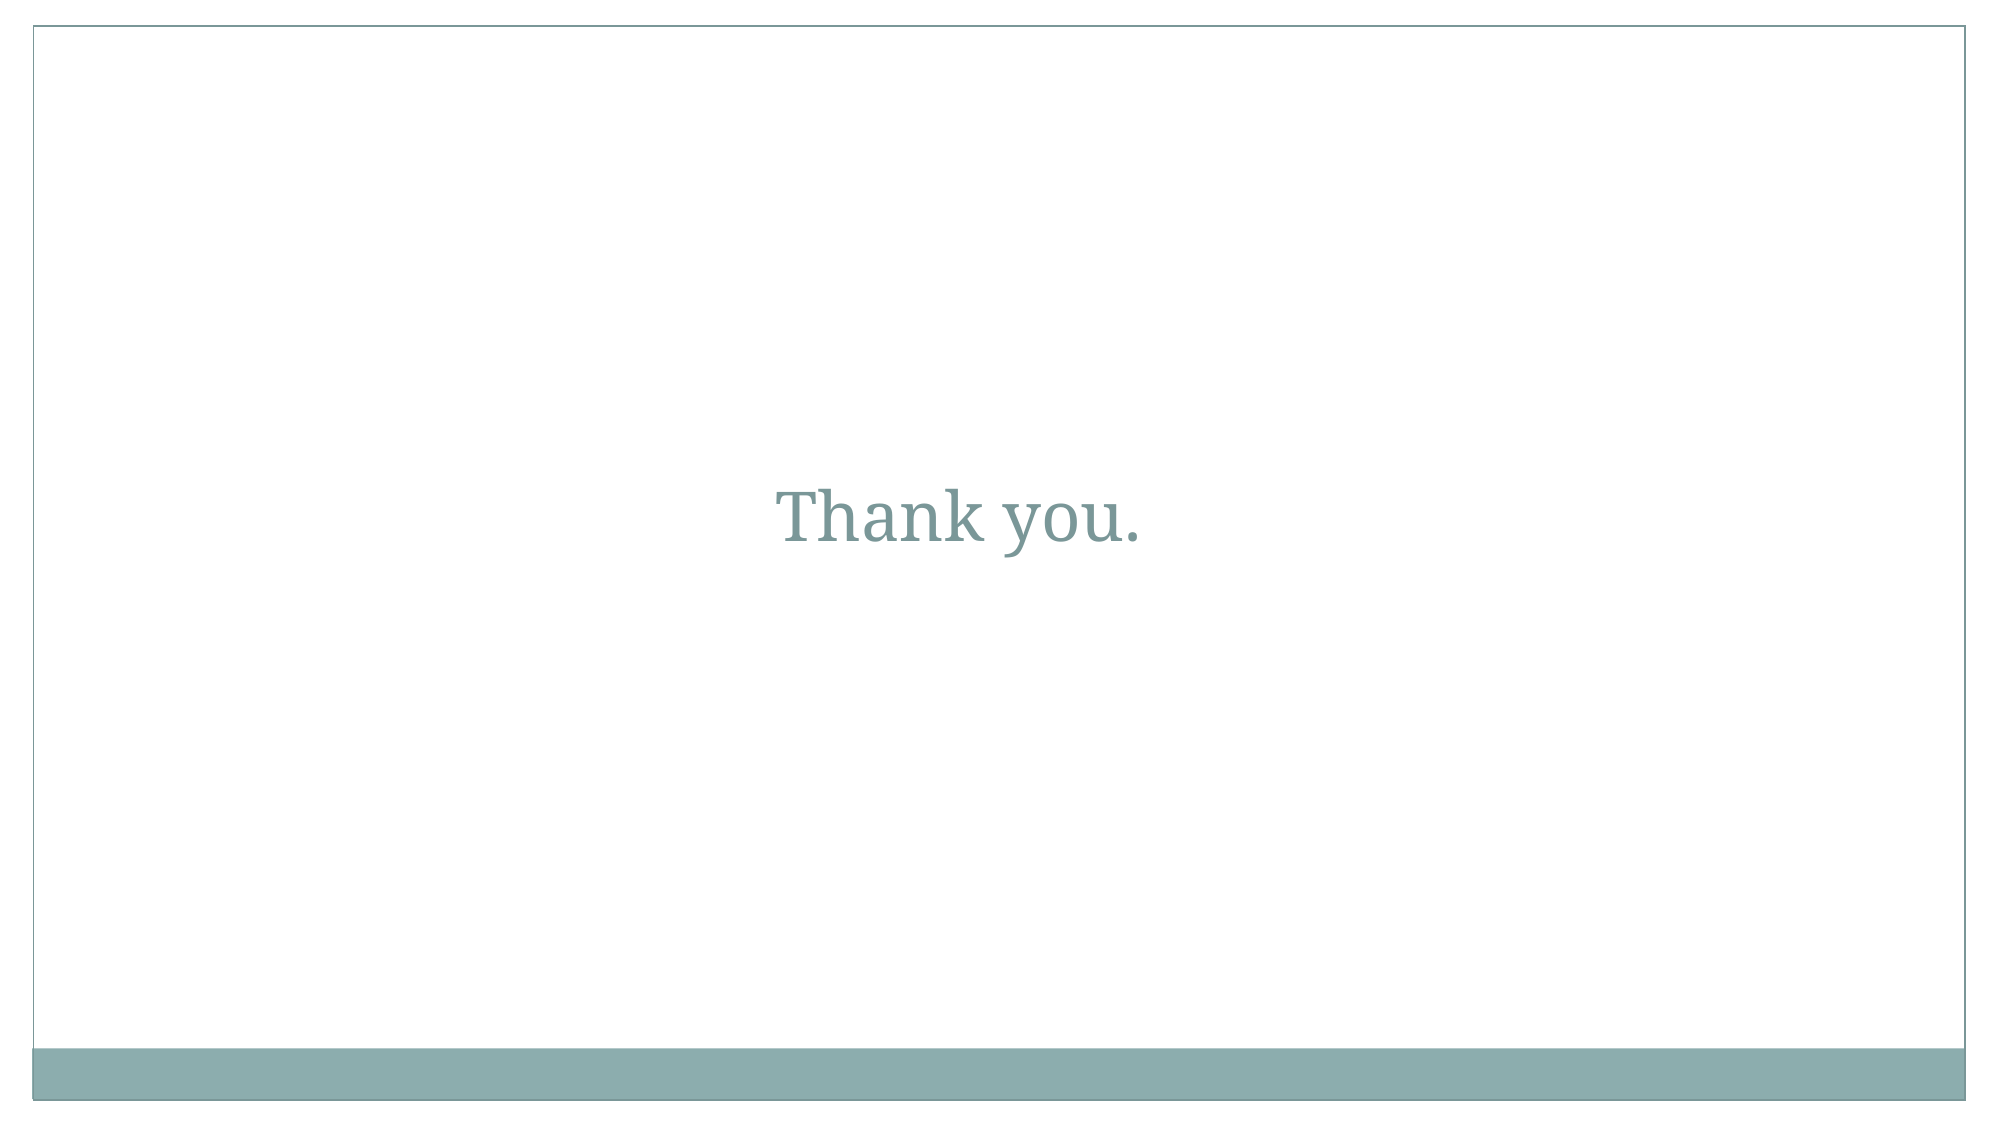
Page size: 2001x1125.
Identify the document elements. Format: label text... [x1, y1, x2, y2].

title Thank you. [267, 438, 1668, 563]
